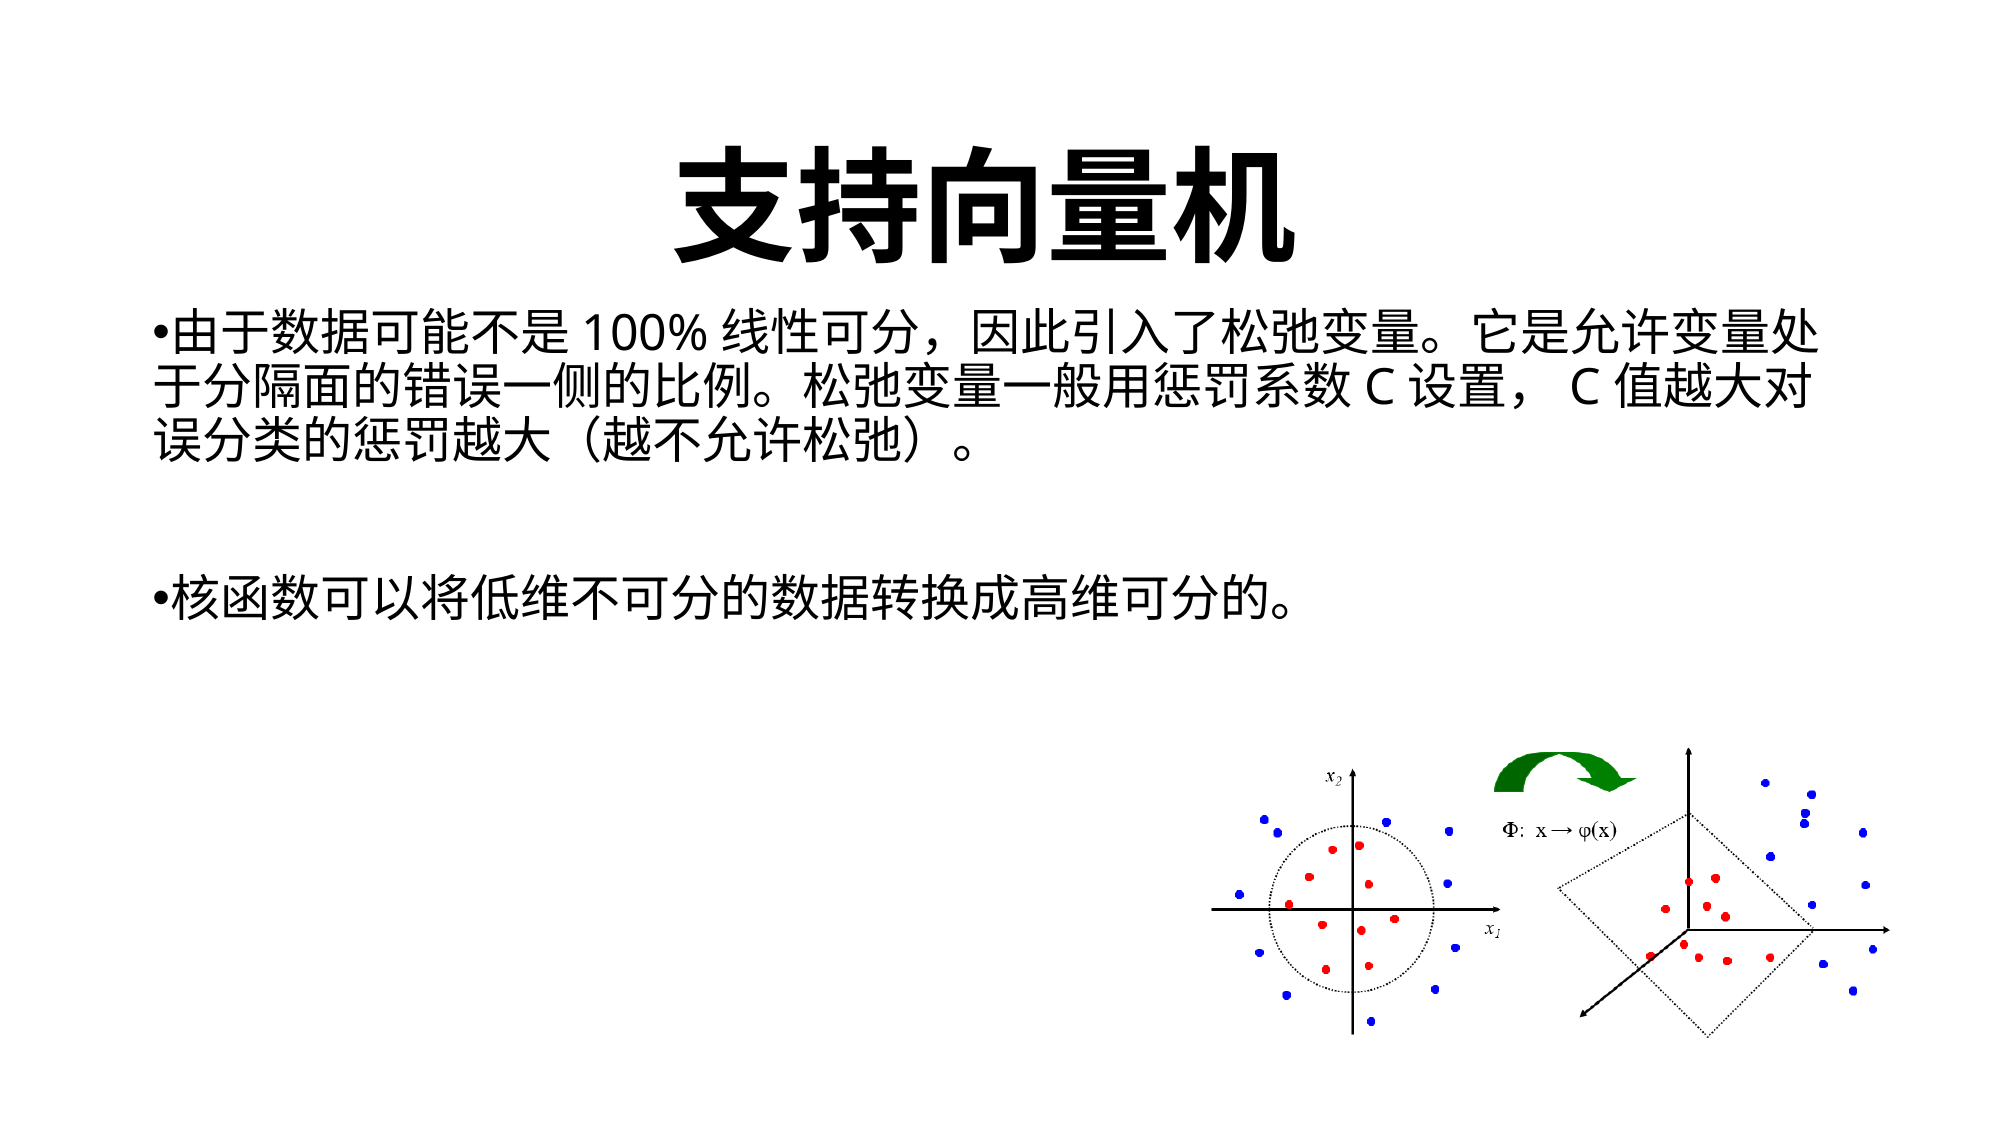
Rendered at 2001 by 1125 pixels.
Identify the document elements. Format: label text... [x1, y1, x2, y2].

list 由于数据可能不是100%线性可分，因此引入了松弛变量。它是允许变量处于分隔面的错误一侧的比例。松弛变量一般用惩罚系数C设置，C值越大对误分类的惩罚越大（越不允许松弛）。 核函数可以将低维不可分的数据转换成高维可分的。 [137, 299, 1863, 1014]
text_box 支持向量机 [569, 119, 1312, 285]
picture [1209, 711, 1907, 1066]
